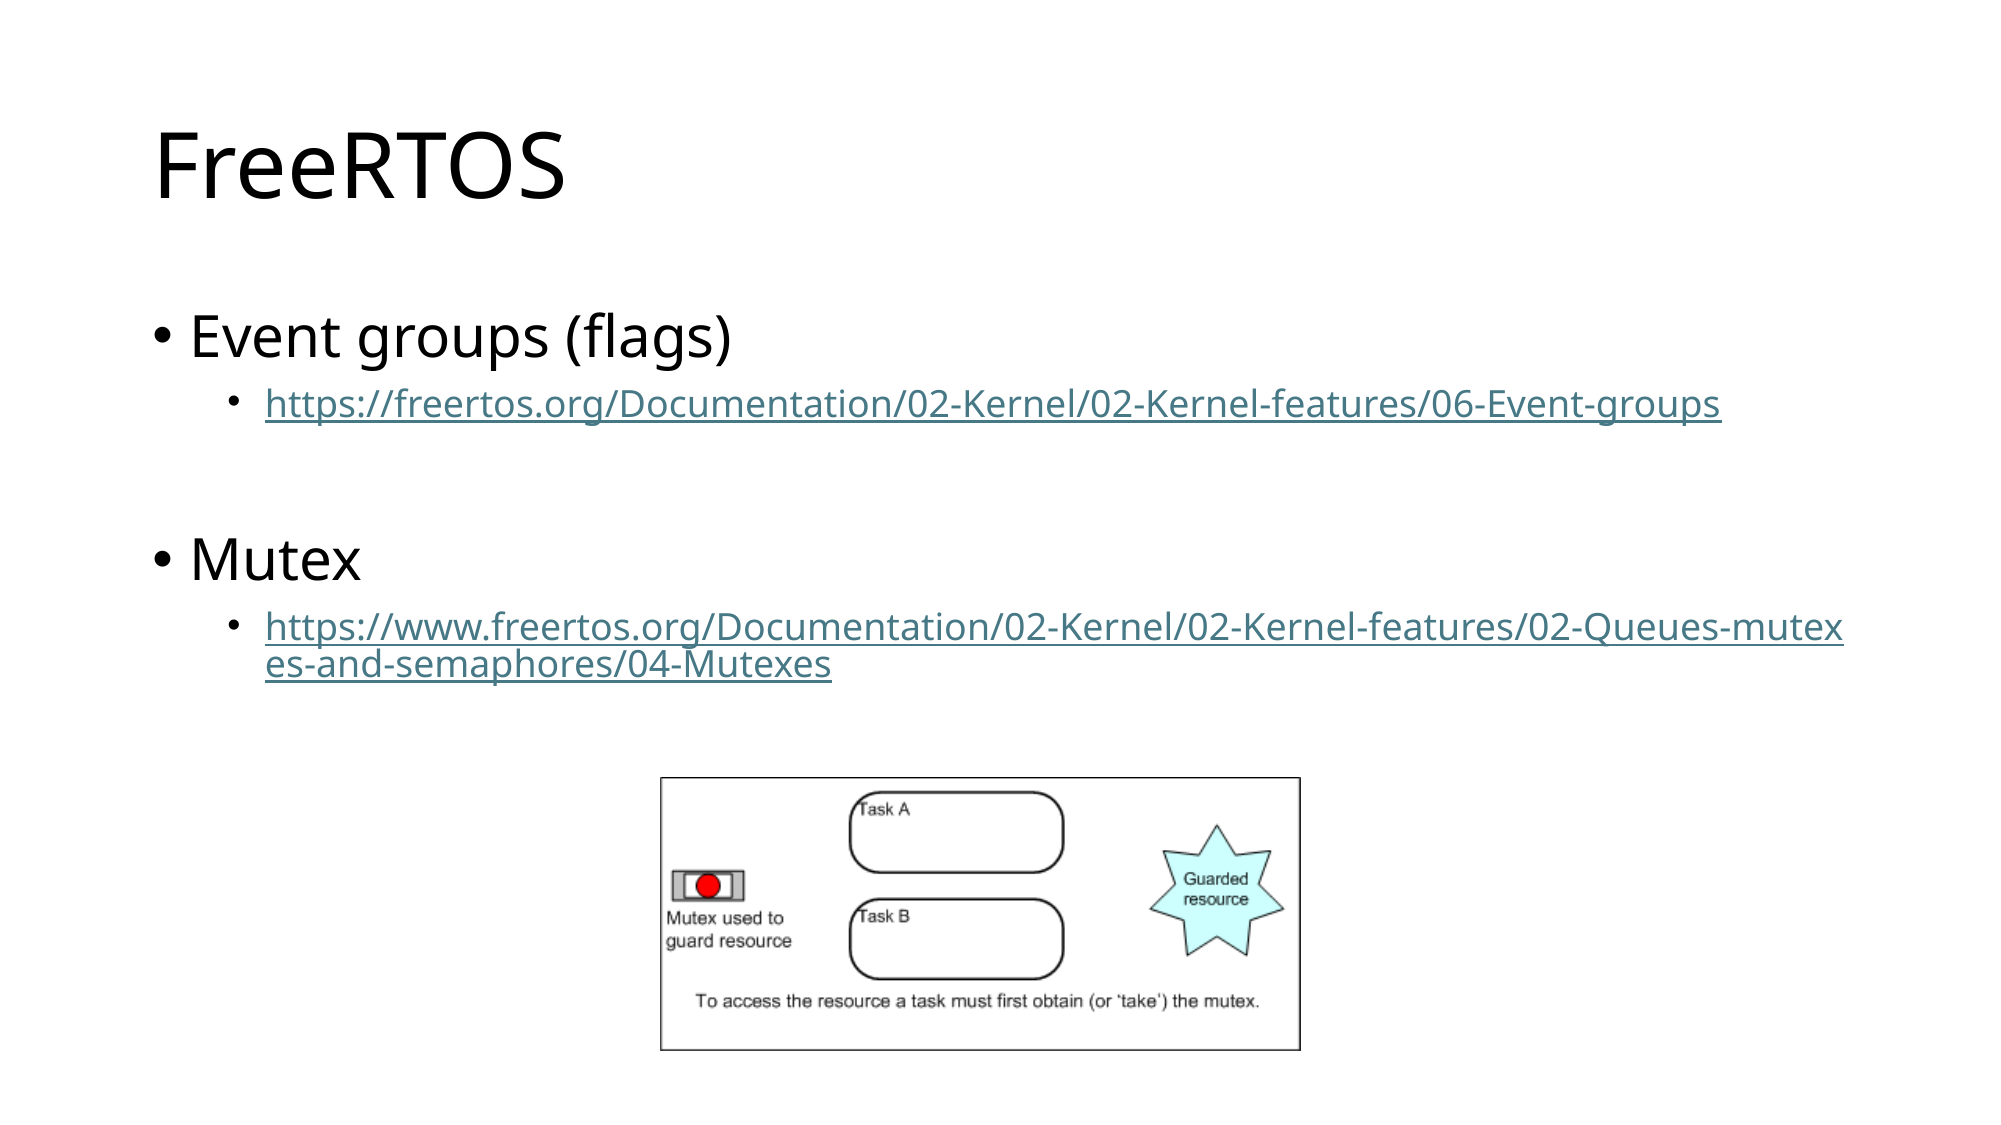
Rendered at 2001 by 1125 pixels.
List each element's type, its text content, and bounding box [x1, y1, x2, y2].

list Event groups (flags) https://freertos.org/Documentation/02-Kernel/02-Kernel-features/06-Event-groups Mutex https://www.freertos.org/Documentation/02-Kernel/02-Kernel-features/02-Queues-mutexes-and-semaphores/04-Mutexes [137, 299, 1863, 1014]
picture [659, 776, 1302, 1052]
title FreeRTOS [137, 59, 1863, 278]
